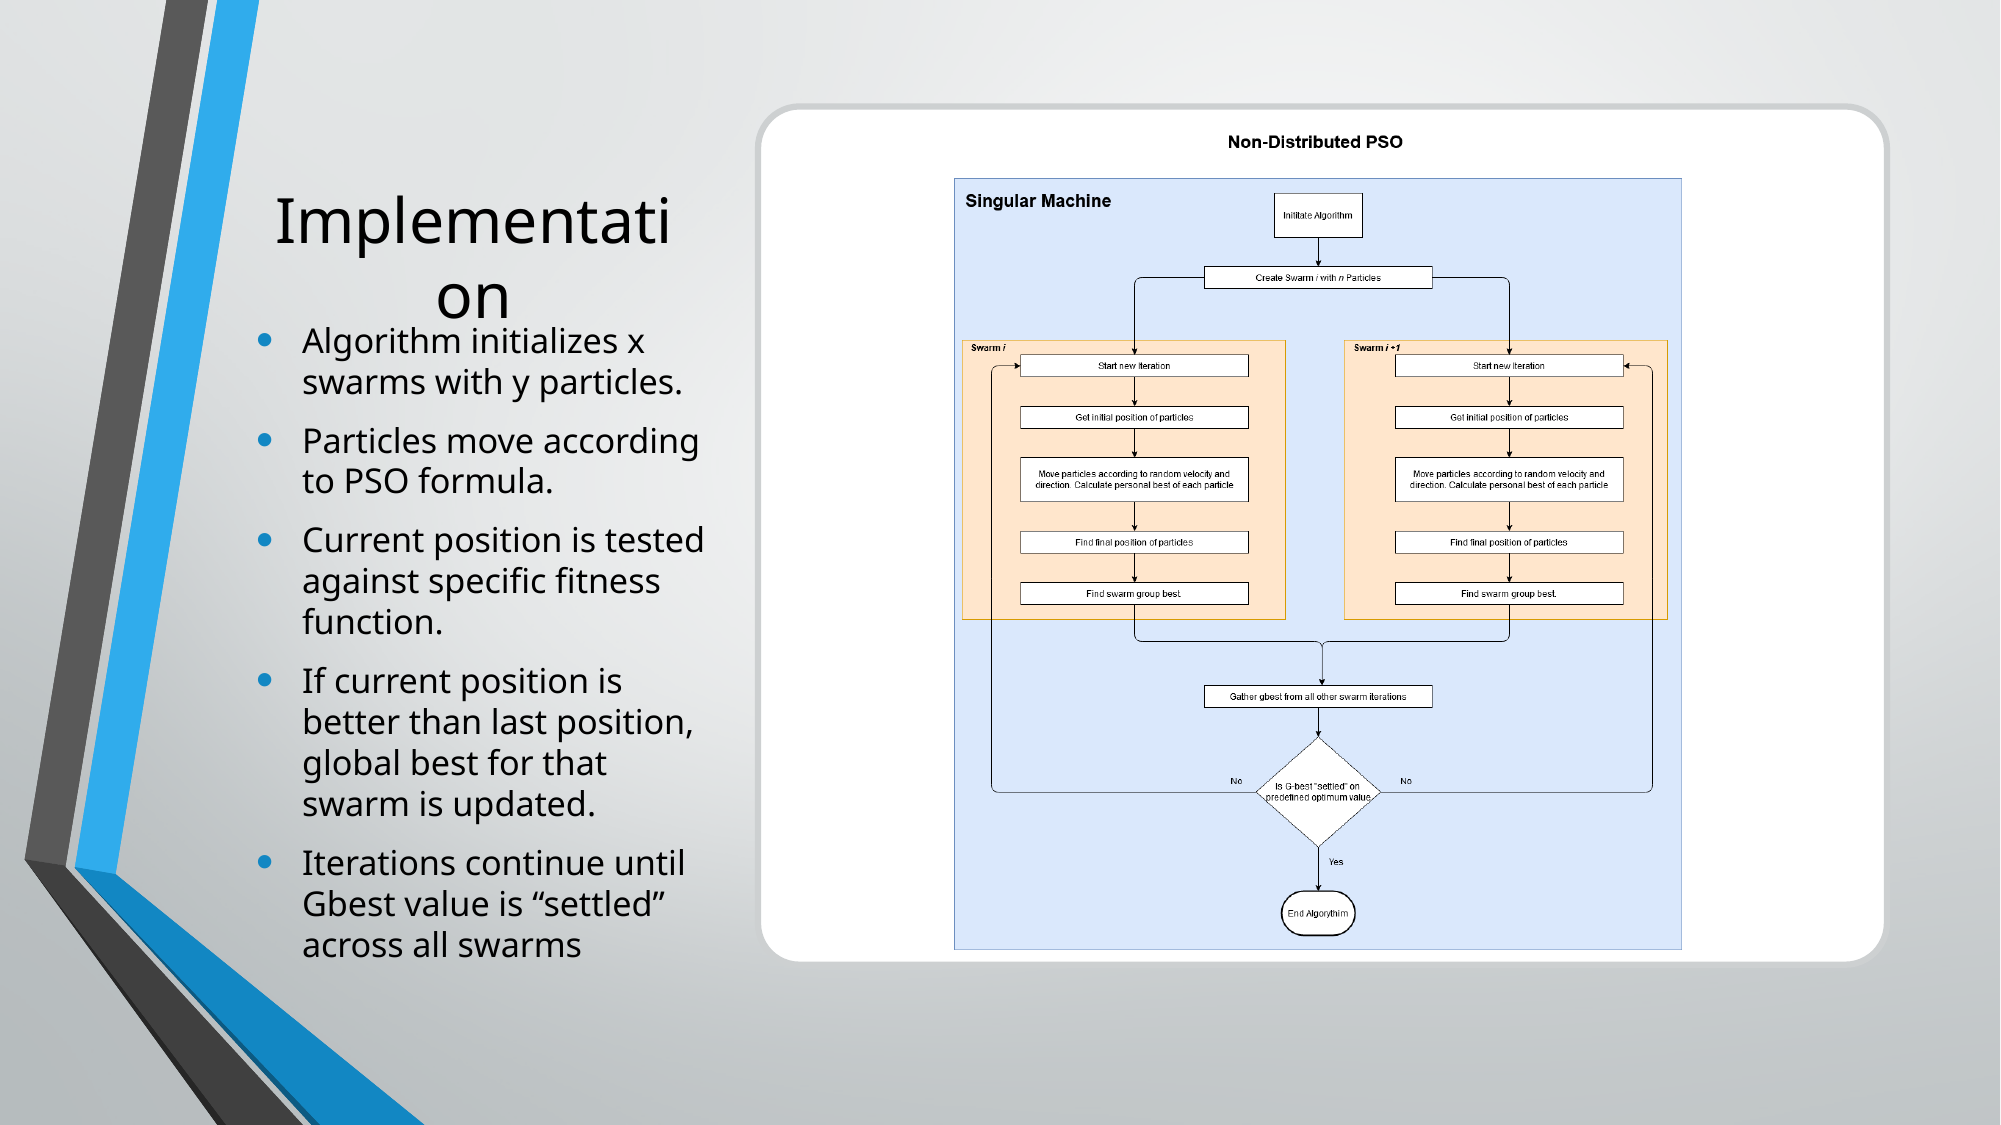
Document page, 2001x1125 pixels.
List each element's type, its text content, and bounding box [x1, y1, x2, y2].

list Algorithm initializes x swarms with y particles. Particles move according to PSO formula. Current position is tested against specific fitness function. If current position is better than last position, global best for that swarm is updated. Iterations continue until Gbest value is “settled” across all swarms [425, 296, 723, 987]
title Implementation [425, 112, 705, 296]
text_box [756, 105, 1889, 967]
picture [954, 118, 1683, 951]
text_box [24, 0, 425, 1125]
